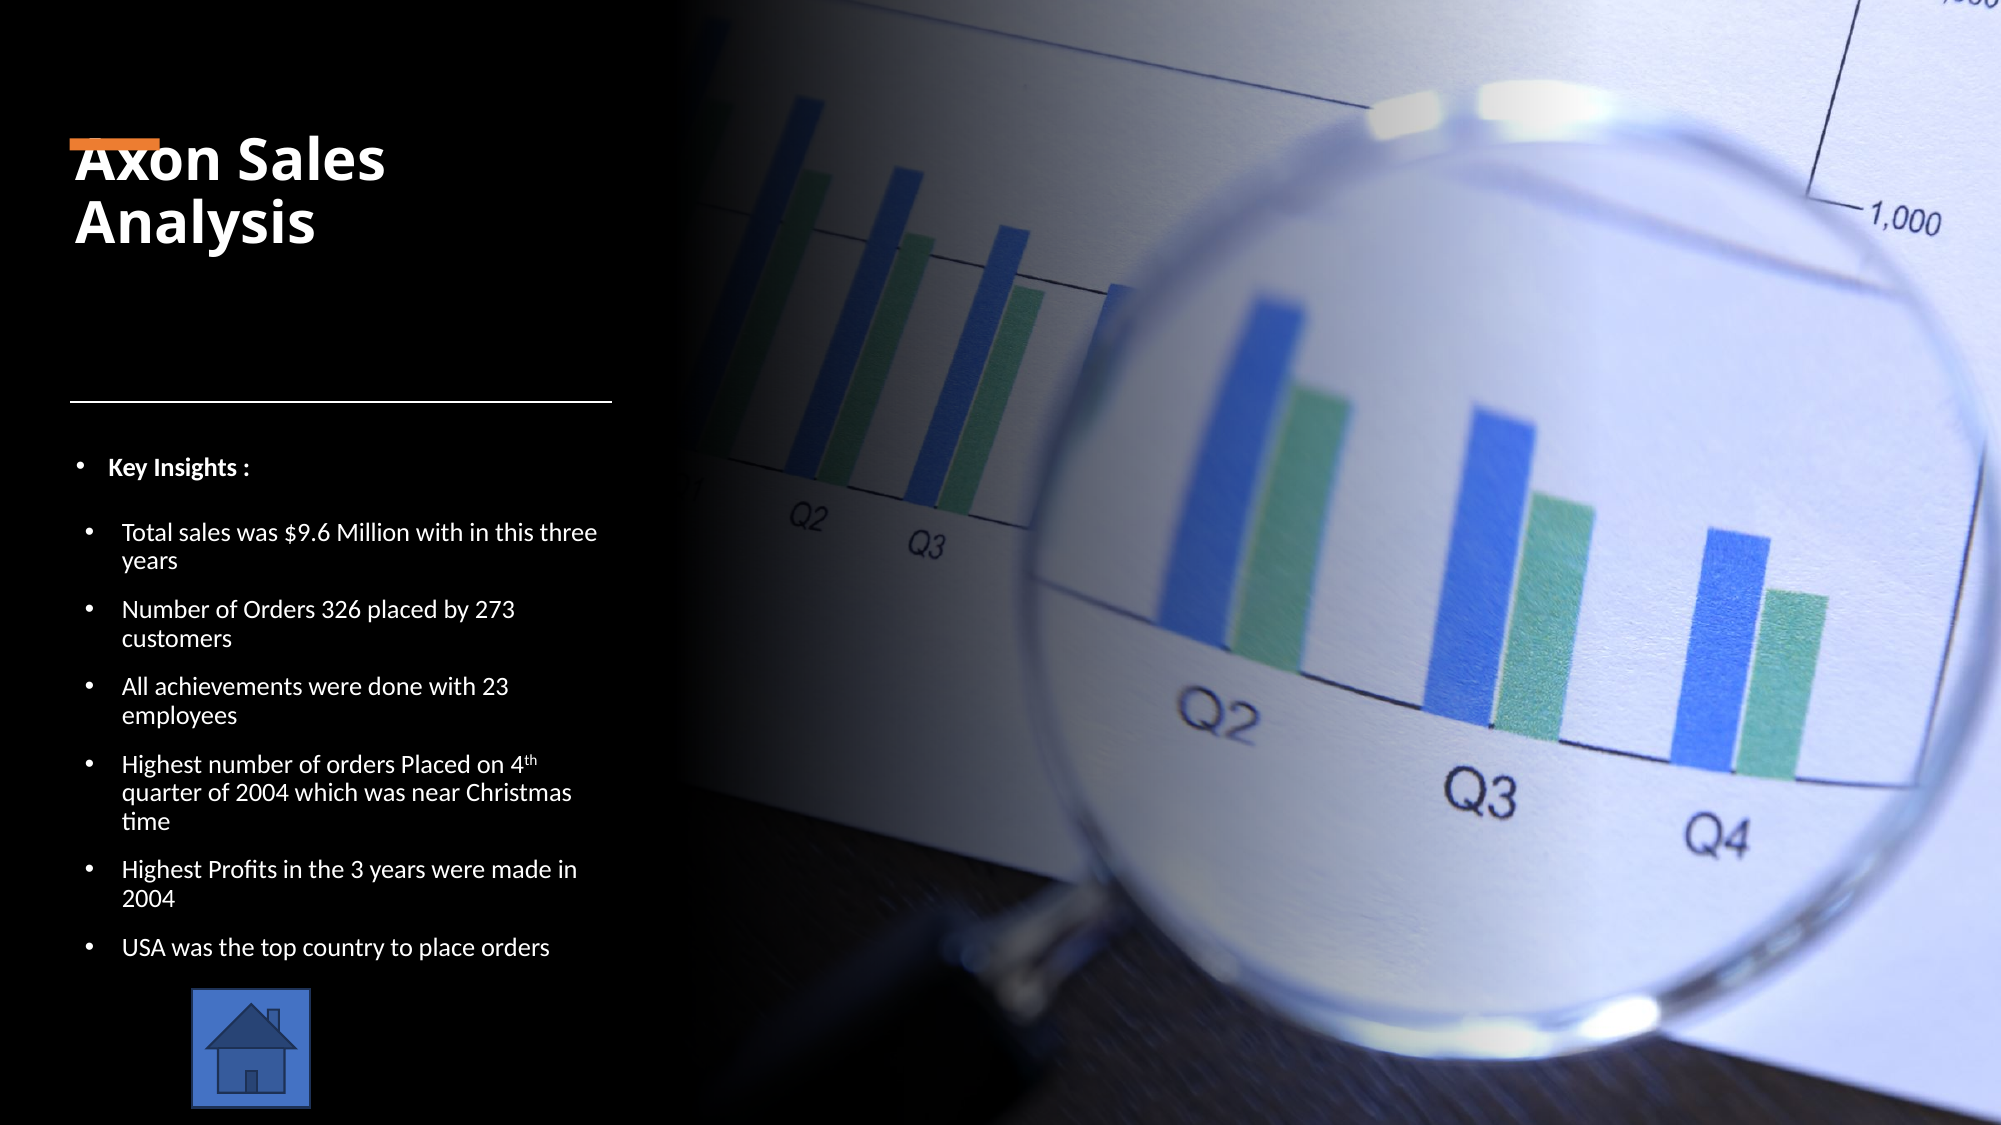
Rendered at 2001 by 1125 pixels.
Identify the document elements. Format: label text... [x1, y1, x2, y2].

title Axon Sales Analysis [60, 78, 577, 264]
subtitle Key Insights : Total sales was $9.6 Million with in this three years Number of Orders 326 placed by 273 customers All achievements were done with 23 employees Highest number of orders Placed on 4th quarter of 2004 which was near Christmas time Highest Profits in the 3 years were made in 2004 USA was the top country to place orders [60, 445, 577, 972]
text_box [0, 0, 577, 1125]
text_box [69, 137, 161, 151]
text_box [191, 988, 311, 1109]
picture [577, 0, 2001, 1125]
